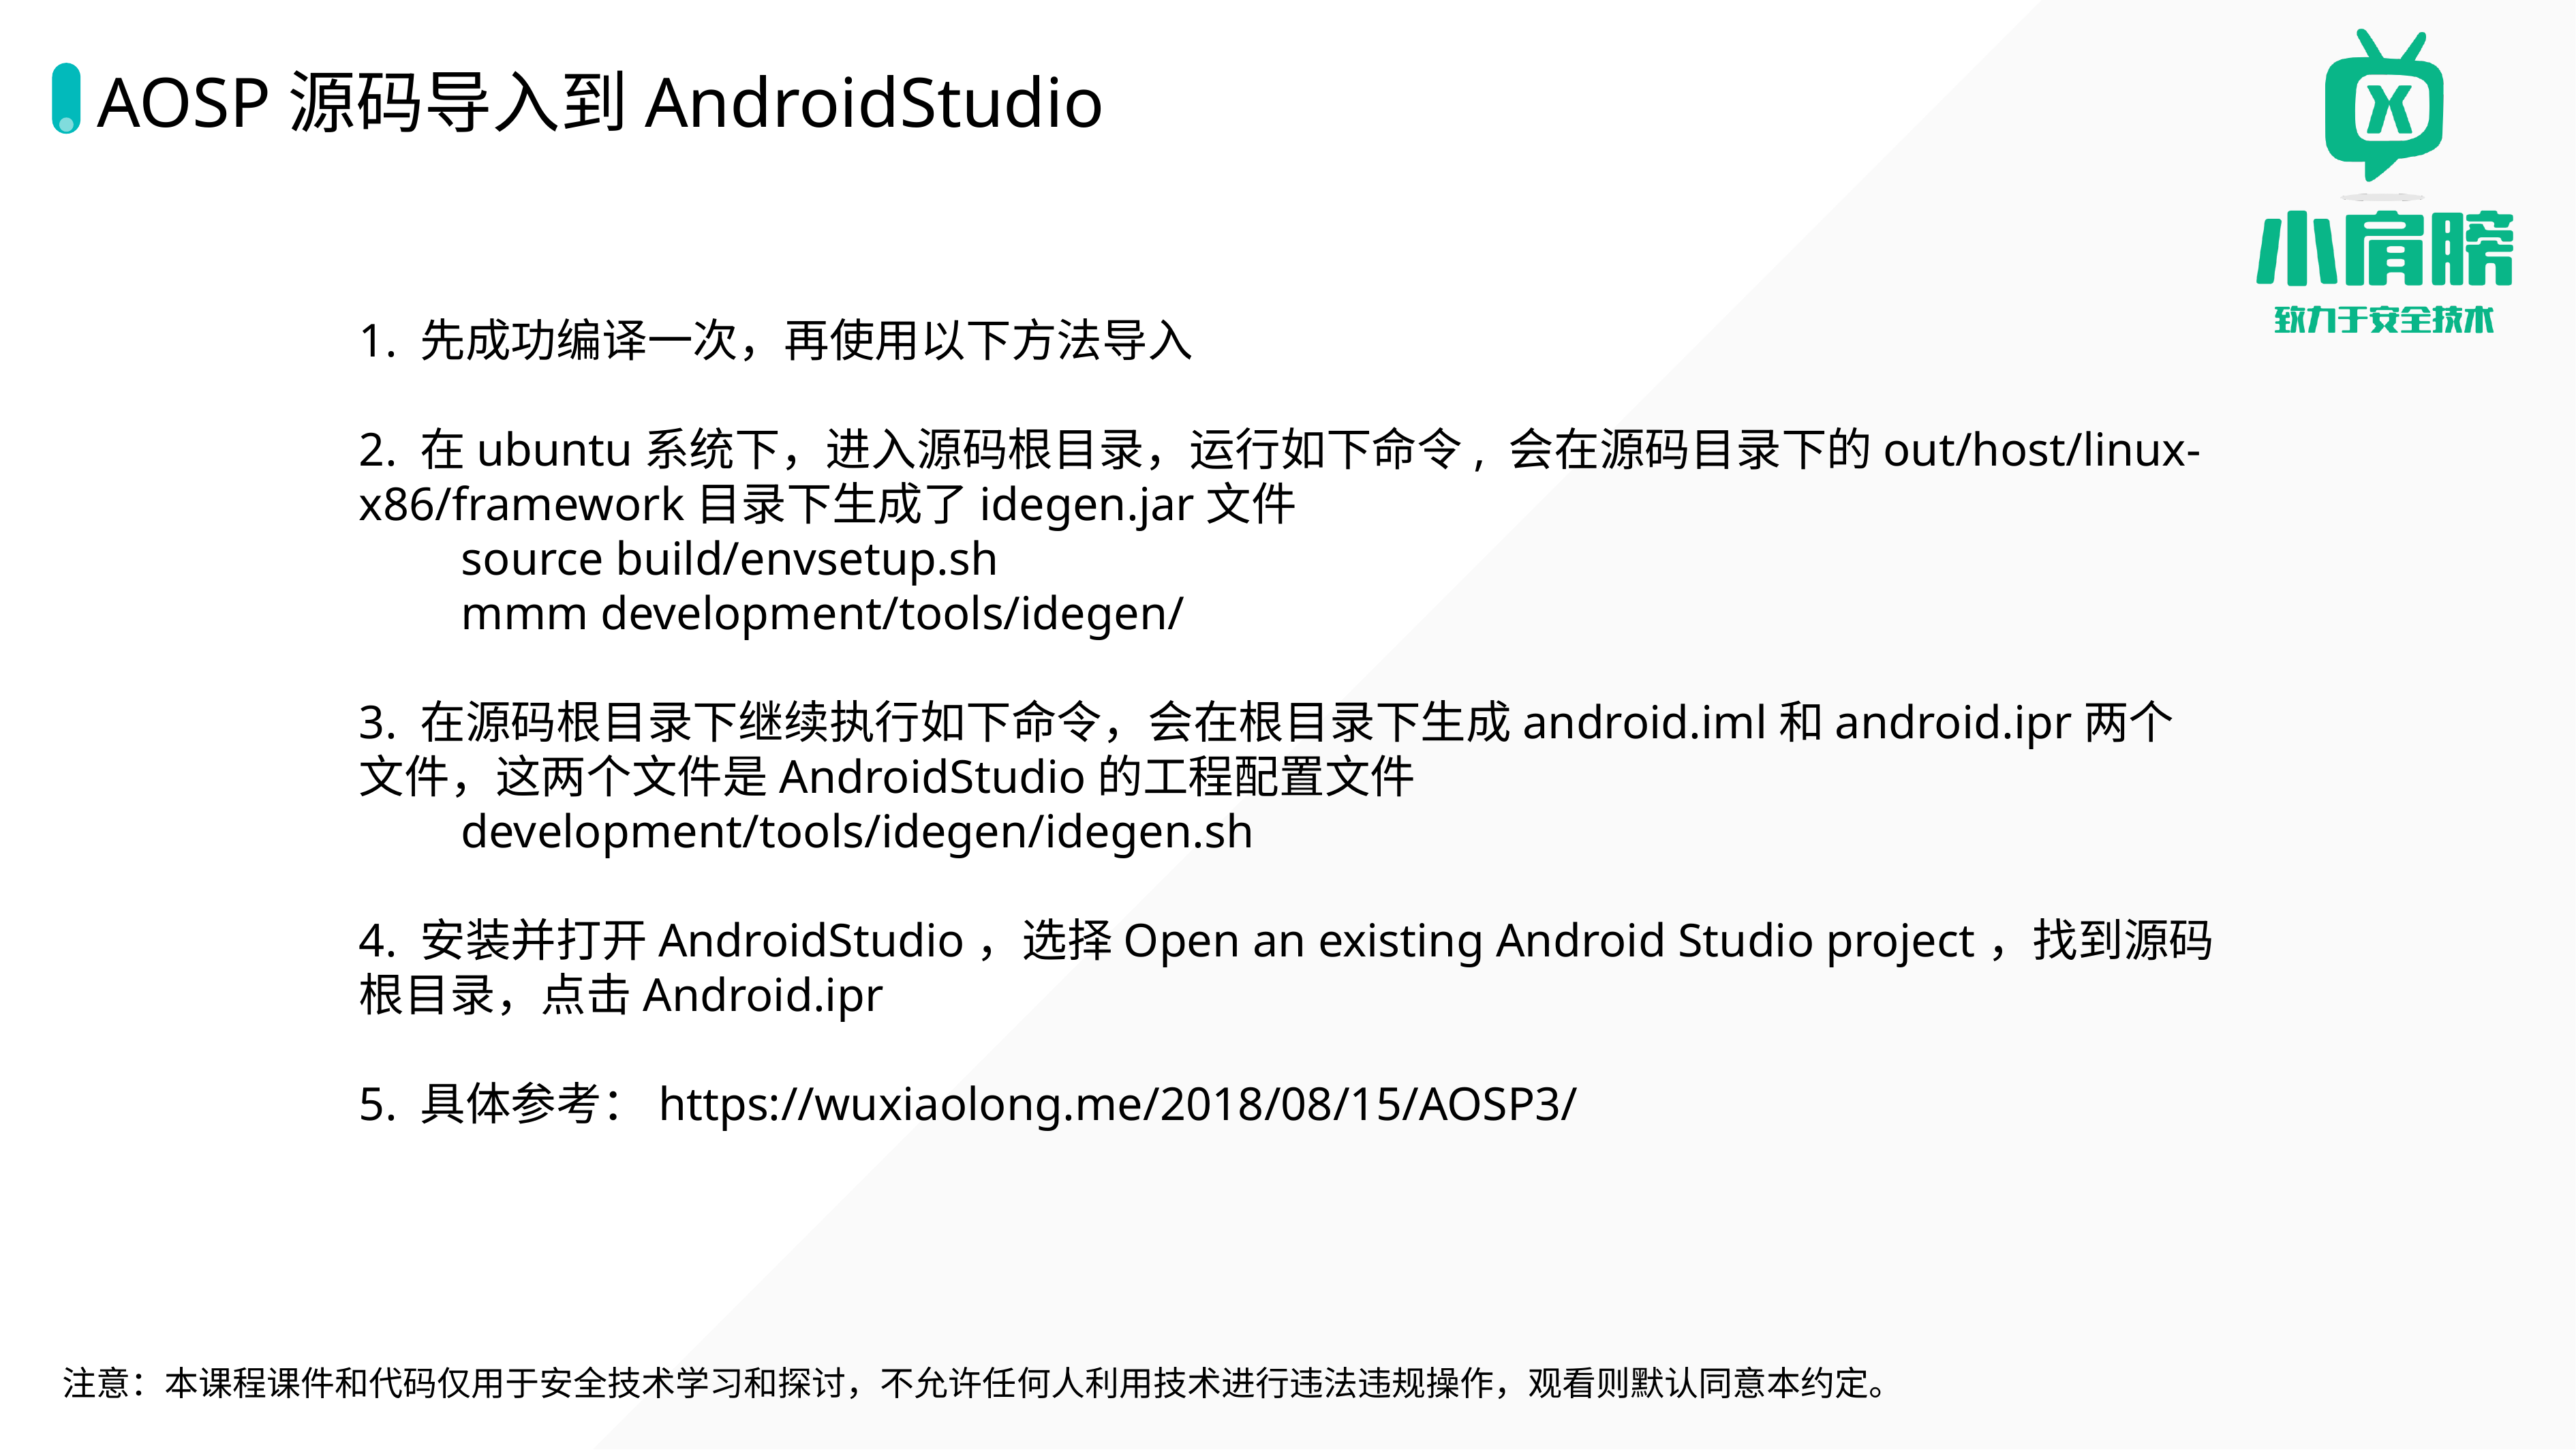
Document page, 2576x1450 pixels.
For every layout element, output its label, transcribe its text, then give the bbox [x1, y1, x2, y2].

text_box 1. 先成功编译一次，再使用以下方法导入 2. 在ubuntu系统下，进入源码根目录，运行如下命令, 会在源码目录下的out/host/linux-x86/framework目录下生成了idegen.jar文件 source build/envsetup.sh mmm development/tools/idegen/ 3. 在源码根目录下继续执行如下命令，会在根目录下生成android.iml和android.ipr两个文件，这两个文件是AndroidStudio的工程配置文件 development/tools/idegen/idegen.sh 4. 安装并打开AndroidStudio，选择Open an existing Android Studio project，找到源码根目录，点击Android.ipr 5. 具体参考：https://wuxiaolong.me/2018/08/15/AOSP3/ [354, 306, 2222, 1134]
title AOSP源码导入到AndroidStudio [87, 0, 1405, 232]
picture [2216, 0, 2561, 361]
